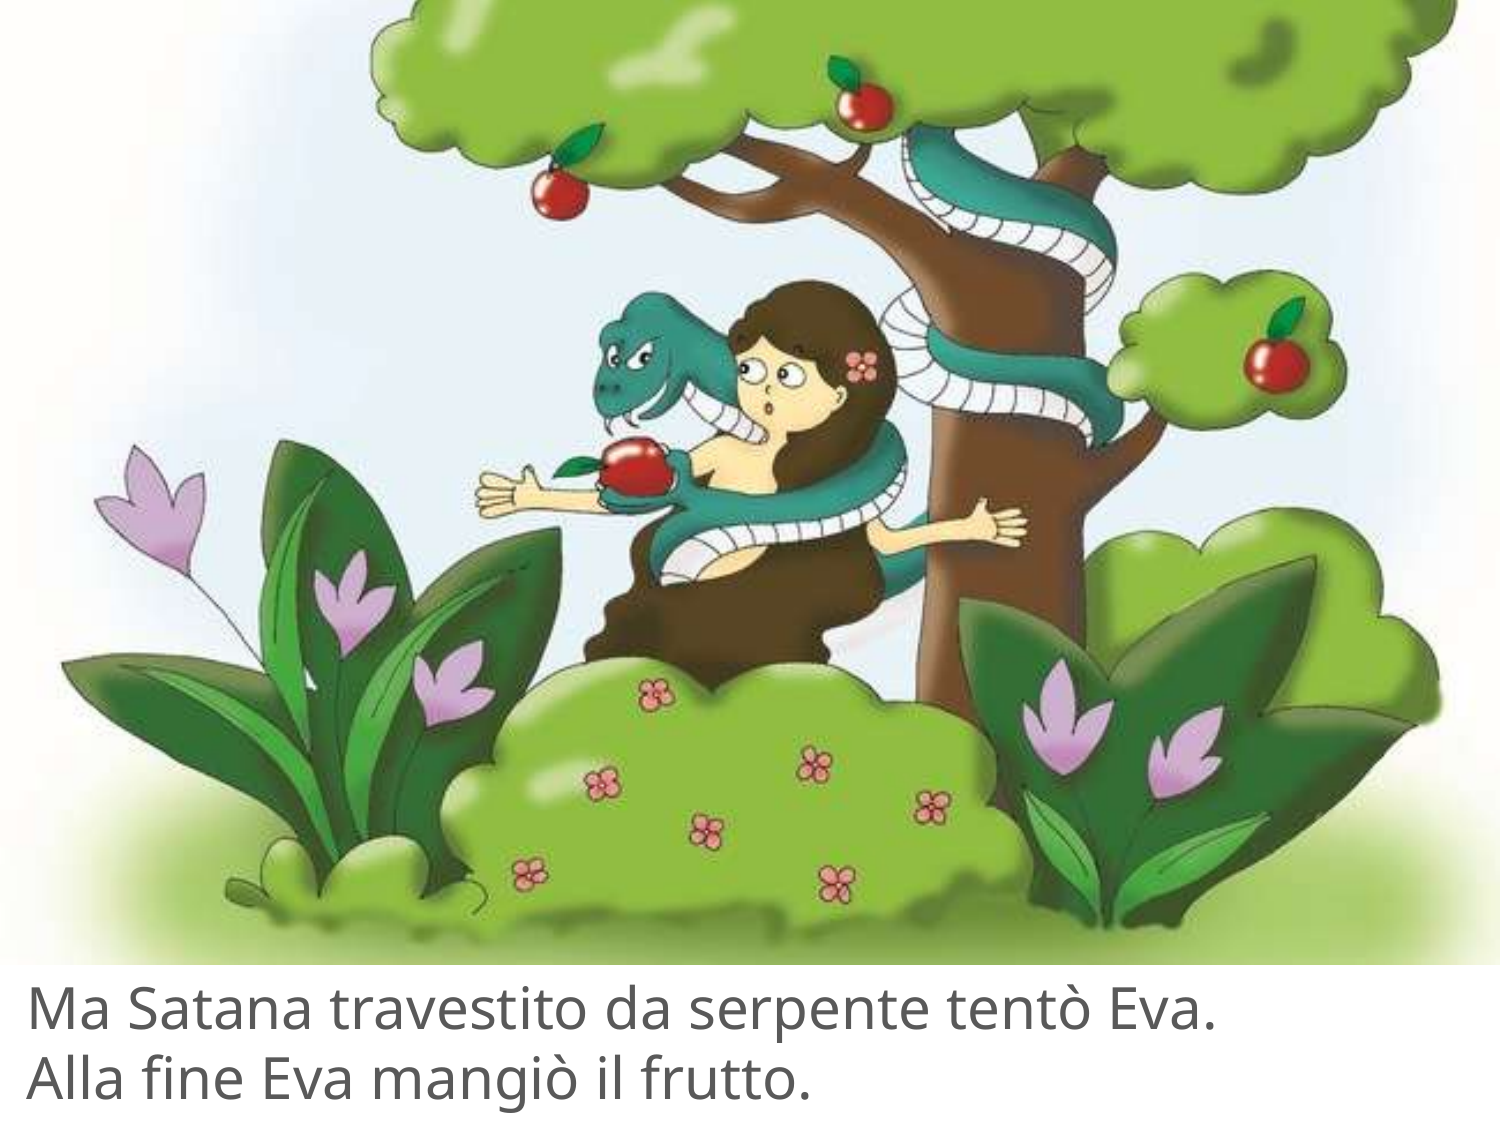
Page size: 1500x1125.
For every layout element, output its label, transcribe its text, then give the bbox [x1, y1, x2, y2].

text_box Ma Satana travestito da serpente tentò Eva. Alla fine Eva mangiò il frutto. [11, 972, 1498, 1119]
picture [0, 0, 1500, 965]
